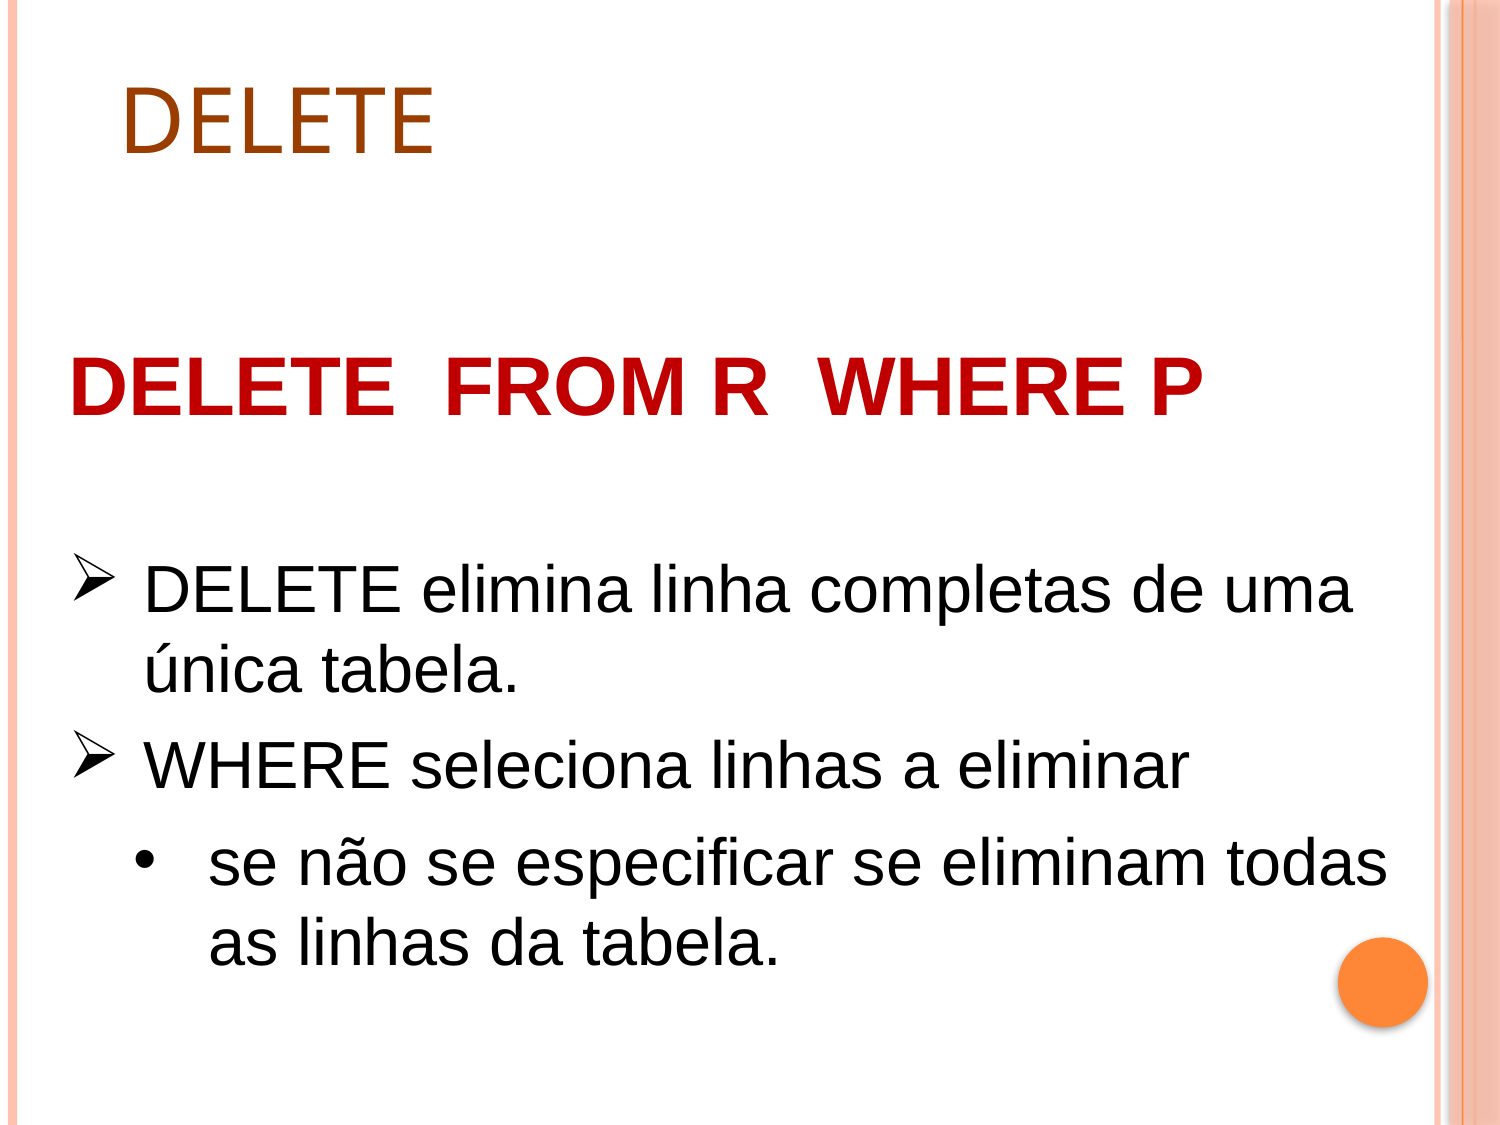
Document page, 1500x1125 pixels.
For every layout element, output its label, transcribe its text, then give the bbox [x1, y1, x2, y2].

text_box DELETE FROM R WHERE P DELETE elimina linha completas de uma única tabela. WHERE seleciona linhas a eliminar se não se especificar se eliminam todas as linhas da tabela. [53, 324, 1436, 1000]
text_box DELETE [103, 54, 453, 180]
